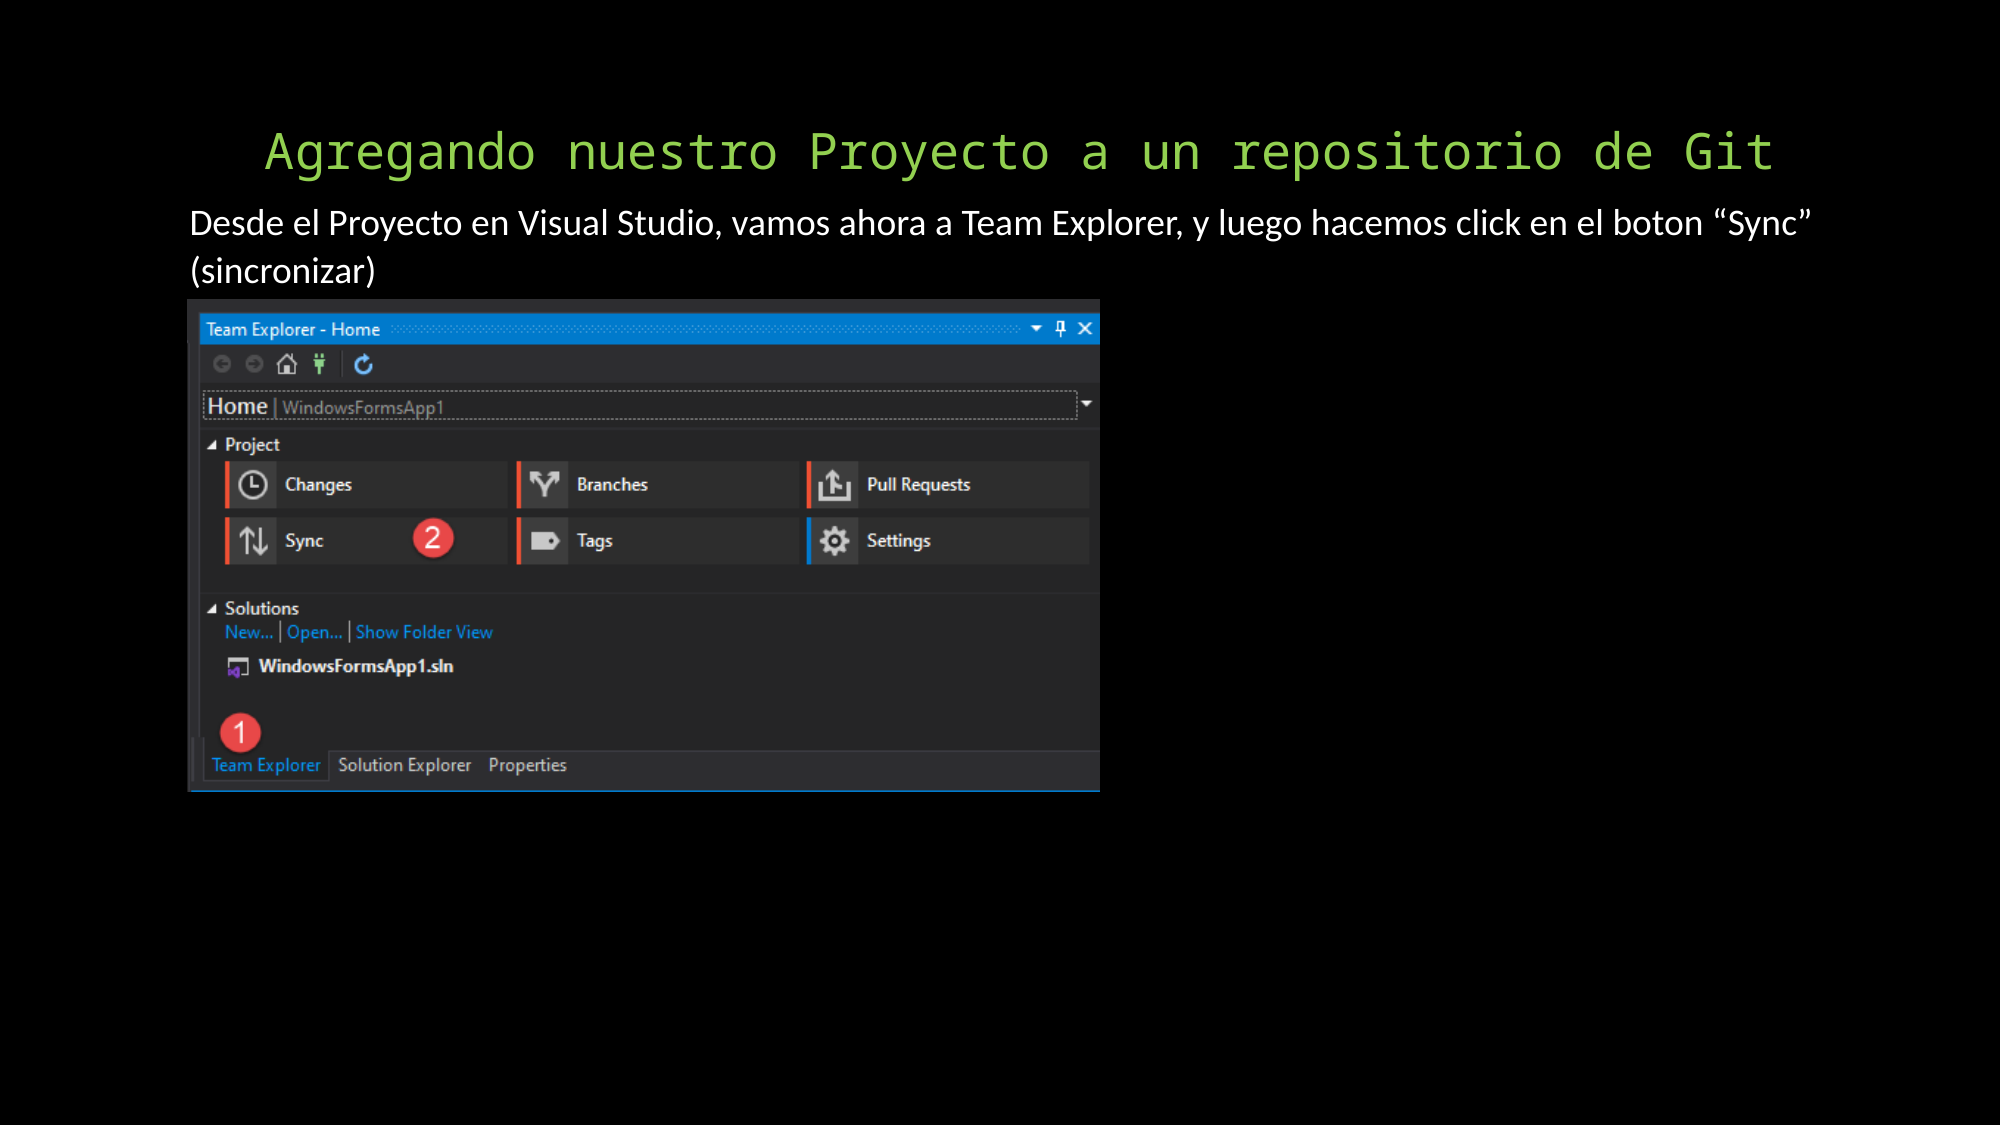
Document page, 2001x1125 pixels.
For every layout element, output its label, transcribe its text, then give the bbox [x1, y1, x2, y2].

text_box Desde el Proyecto en Visual Studio, vamos ahora a Team Explorer, y luego hacemos click en el boton “Sync” (sincronizar) [174, 187, 1913, 299]
picture [187, 299, 1100, 792]
title Agregando nuestro Proyecto a un repositorio de Git [249, 75, 1838, 187]
